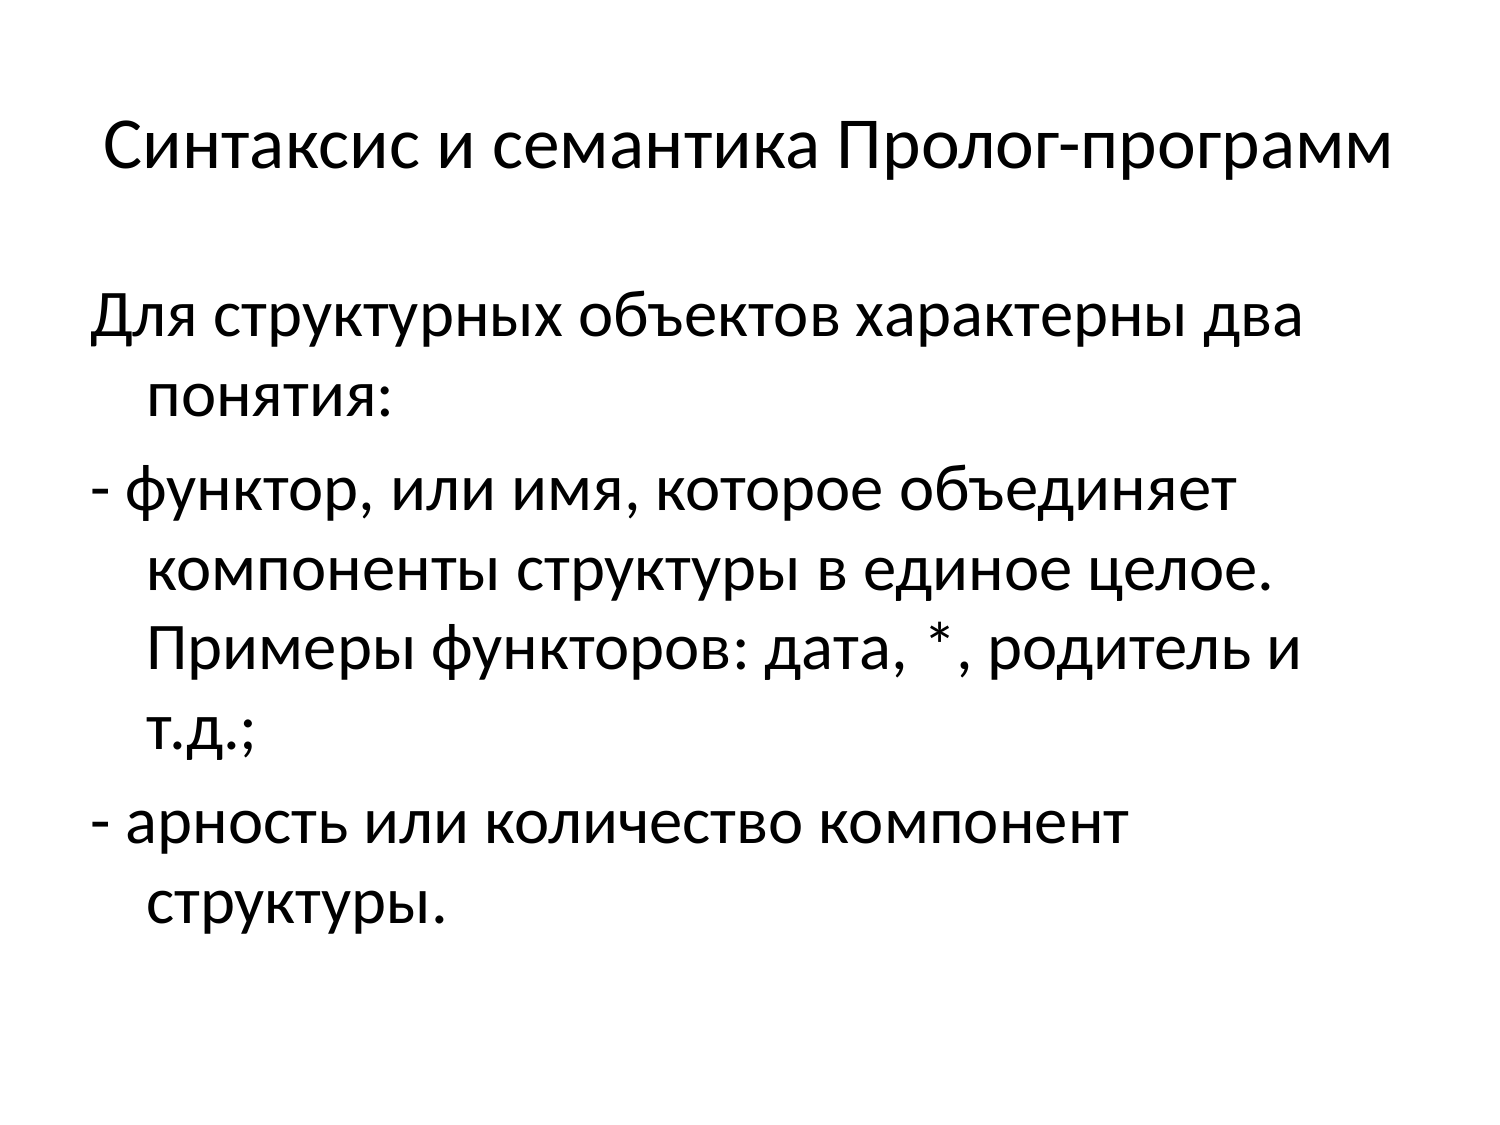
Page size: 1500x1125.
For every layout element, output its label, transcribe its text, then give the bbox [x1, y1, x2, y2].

title Синтаксис и семантика Пролог-программ [75, 45, 1425, 233]
list Для структурных объектов характерны два понятия: - функтор, или имя, которое объединяет компоненты структуры в единое целое. Примеры функторов: дата, *, родитель и т.д.; - арность или количество компонент структуры. [75, 262, 1425, 1005]
